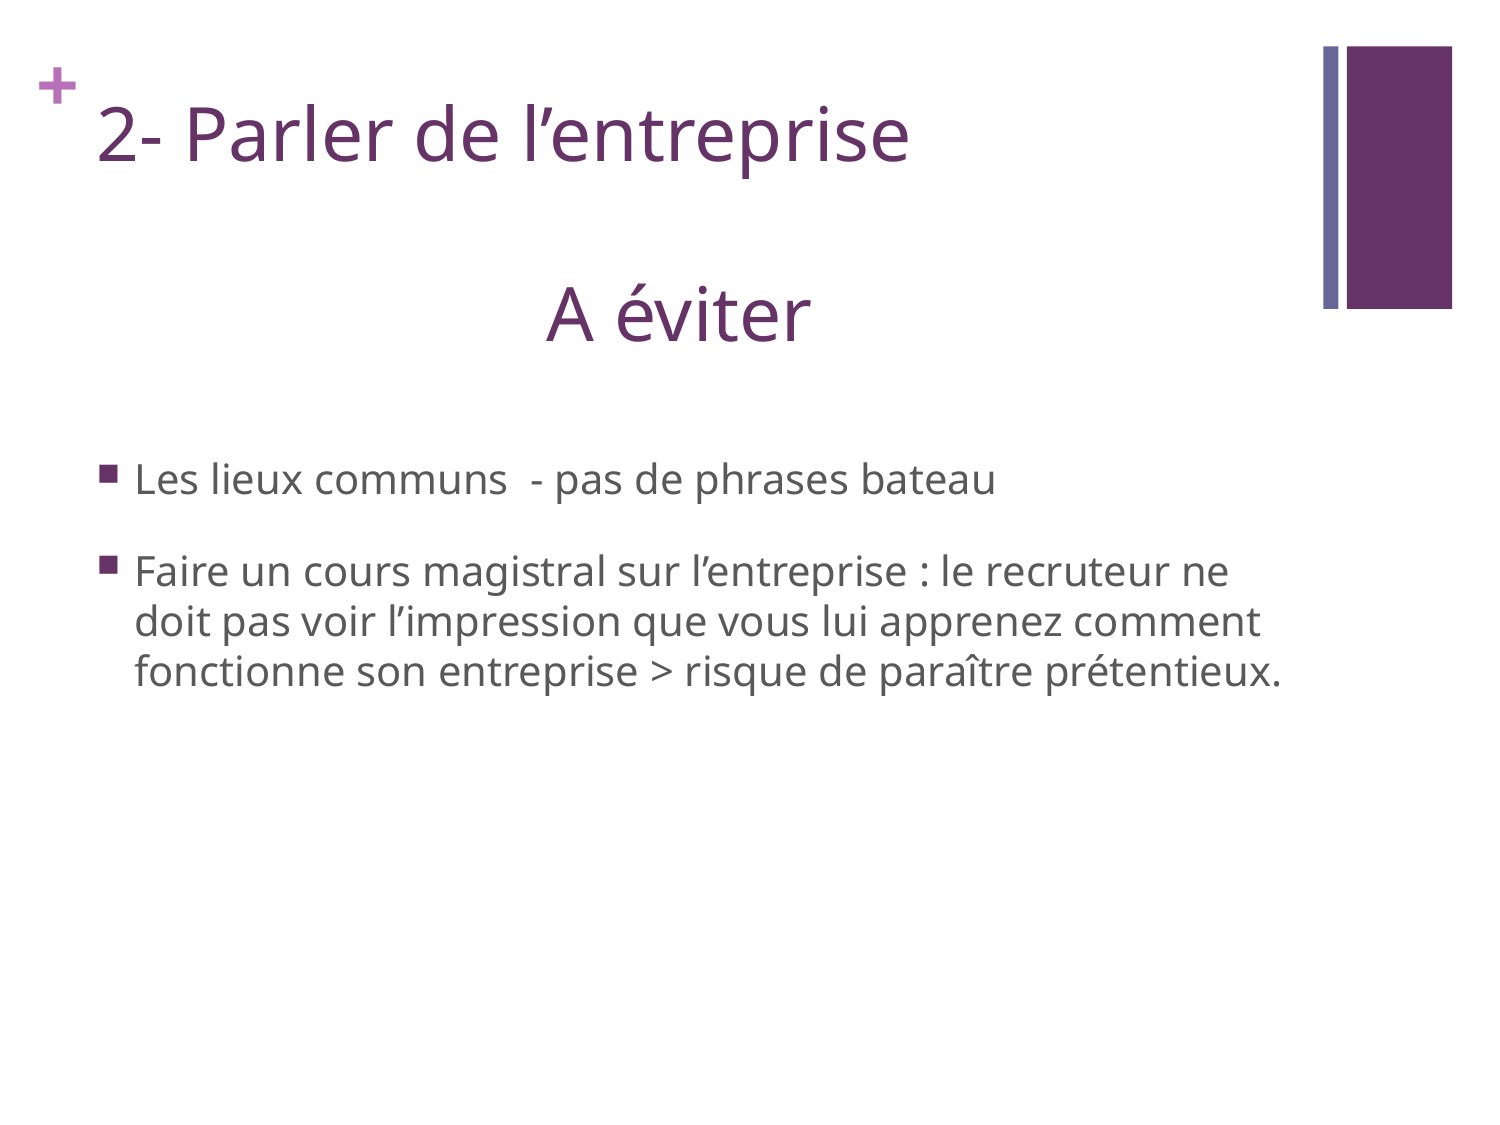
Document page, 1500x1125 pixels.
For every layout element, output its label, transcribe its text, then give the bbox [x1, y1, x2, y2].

list Les lieux communs - pas de phrases bateau Faire un cours magistral sur l’entreprise : le recruteur ne doit pas voir l’impression que vous lui apprenez comment fonctionne son entreprise > risque de paraître prétentieux. [81, 445, 1322, 1125]
title 2- Parler de l’entreprise A éviter [81, 79, 1322, 263]
